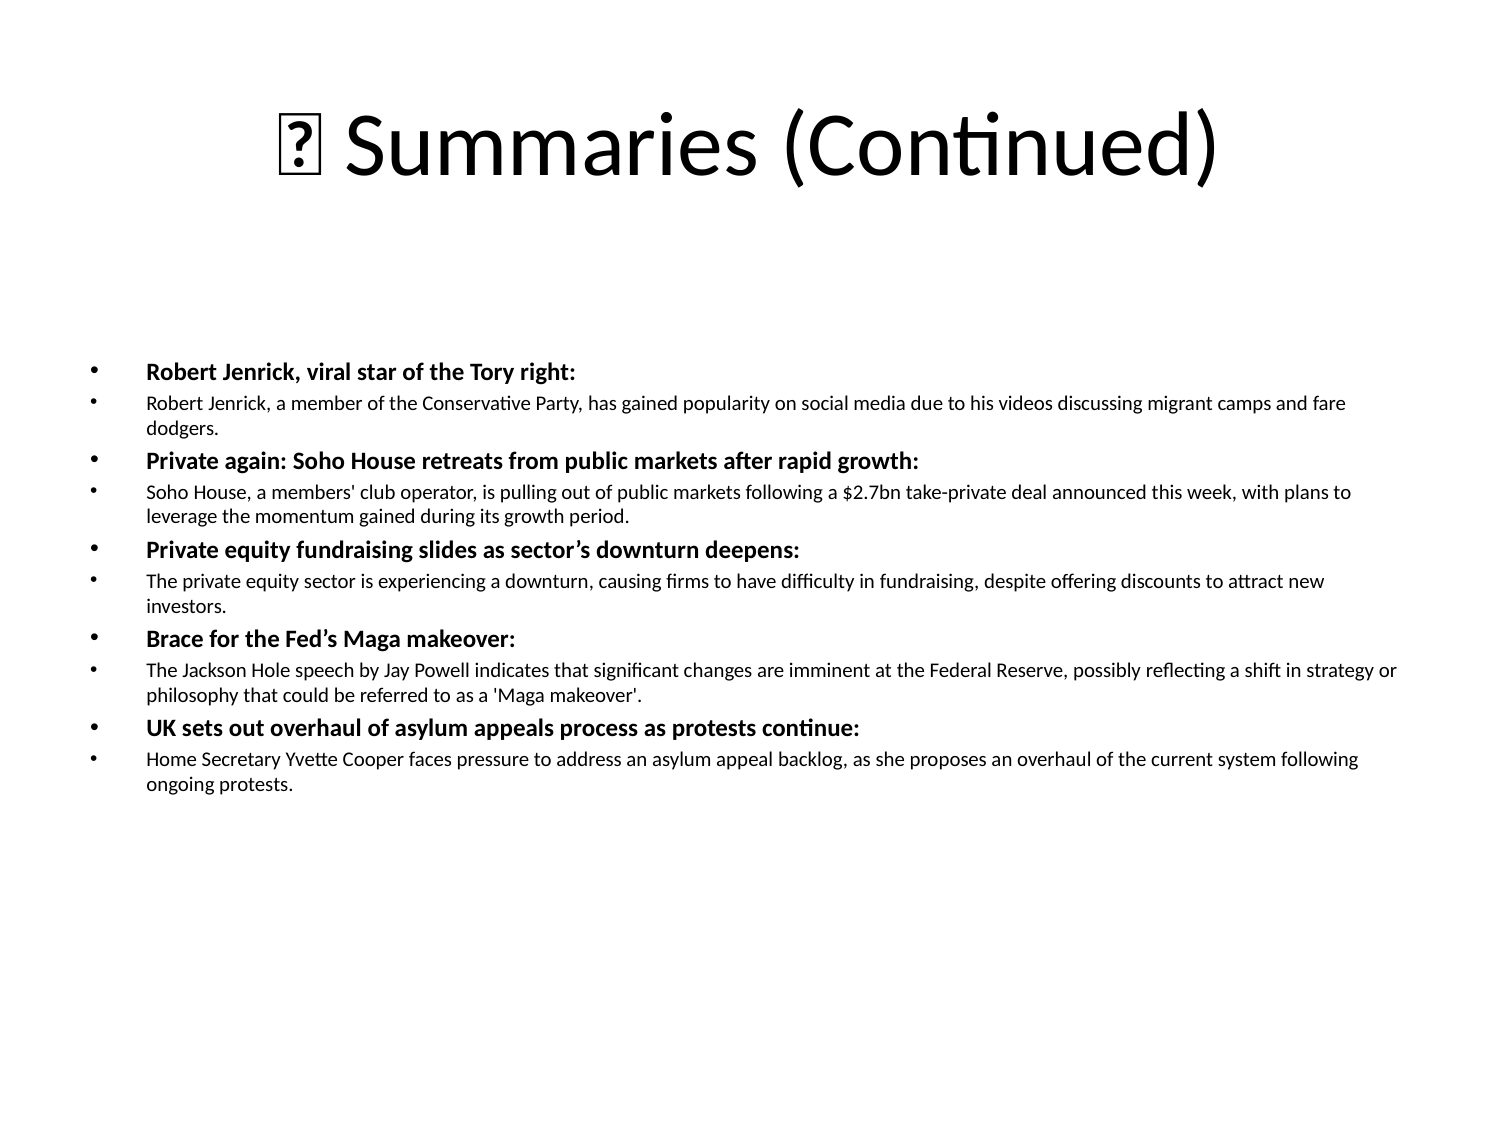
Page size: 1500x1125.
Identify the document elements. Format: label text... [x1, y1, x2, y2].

list Robert Jenrick, viral star of the Tory right: Robert Jenrick, a member of the Conservative Party, has gained popularity on social media due to his videos discussing migrant camps and fare dodgers. Private again: Soho House retreats from public markets after rapid growth: Soho House, a members' club operator, is pulling out of public markets following a $2.7bn take-private deal announced this week, with plans to leverage the momentum gained during its growth period. Private equity fundraising slides as sector’s downturn deepens: The private equity sector is experiencing a downturn, causing firms to have difficulty in fundraising, despite offering discounts to attract new investors. Brace for the Fed’s Maga makeover: The Jackson Hole speech by Jay Powell indicates that significant changes are imminent at the Federal Reserve, possibly reflecting a shift in strategy or philosophy that could be referred to as a 'Maga makeover'. UK sets out overhaul of asylum appeals process as protests continue: Home Secretary Yvette Cooper faces pressure to address an asylum appeal backlog, as she proposes an overhaul of the current system following ongoing protests. [75, 262, 1425, 1005]
title 📝 Summaries (Continued) [75, 45, 1425, 233]
